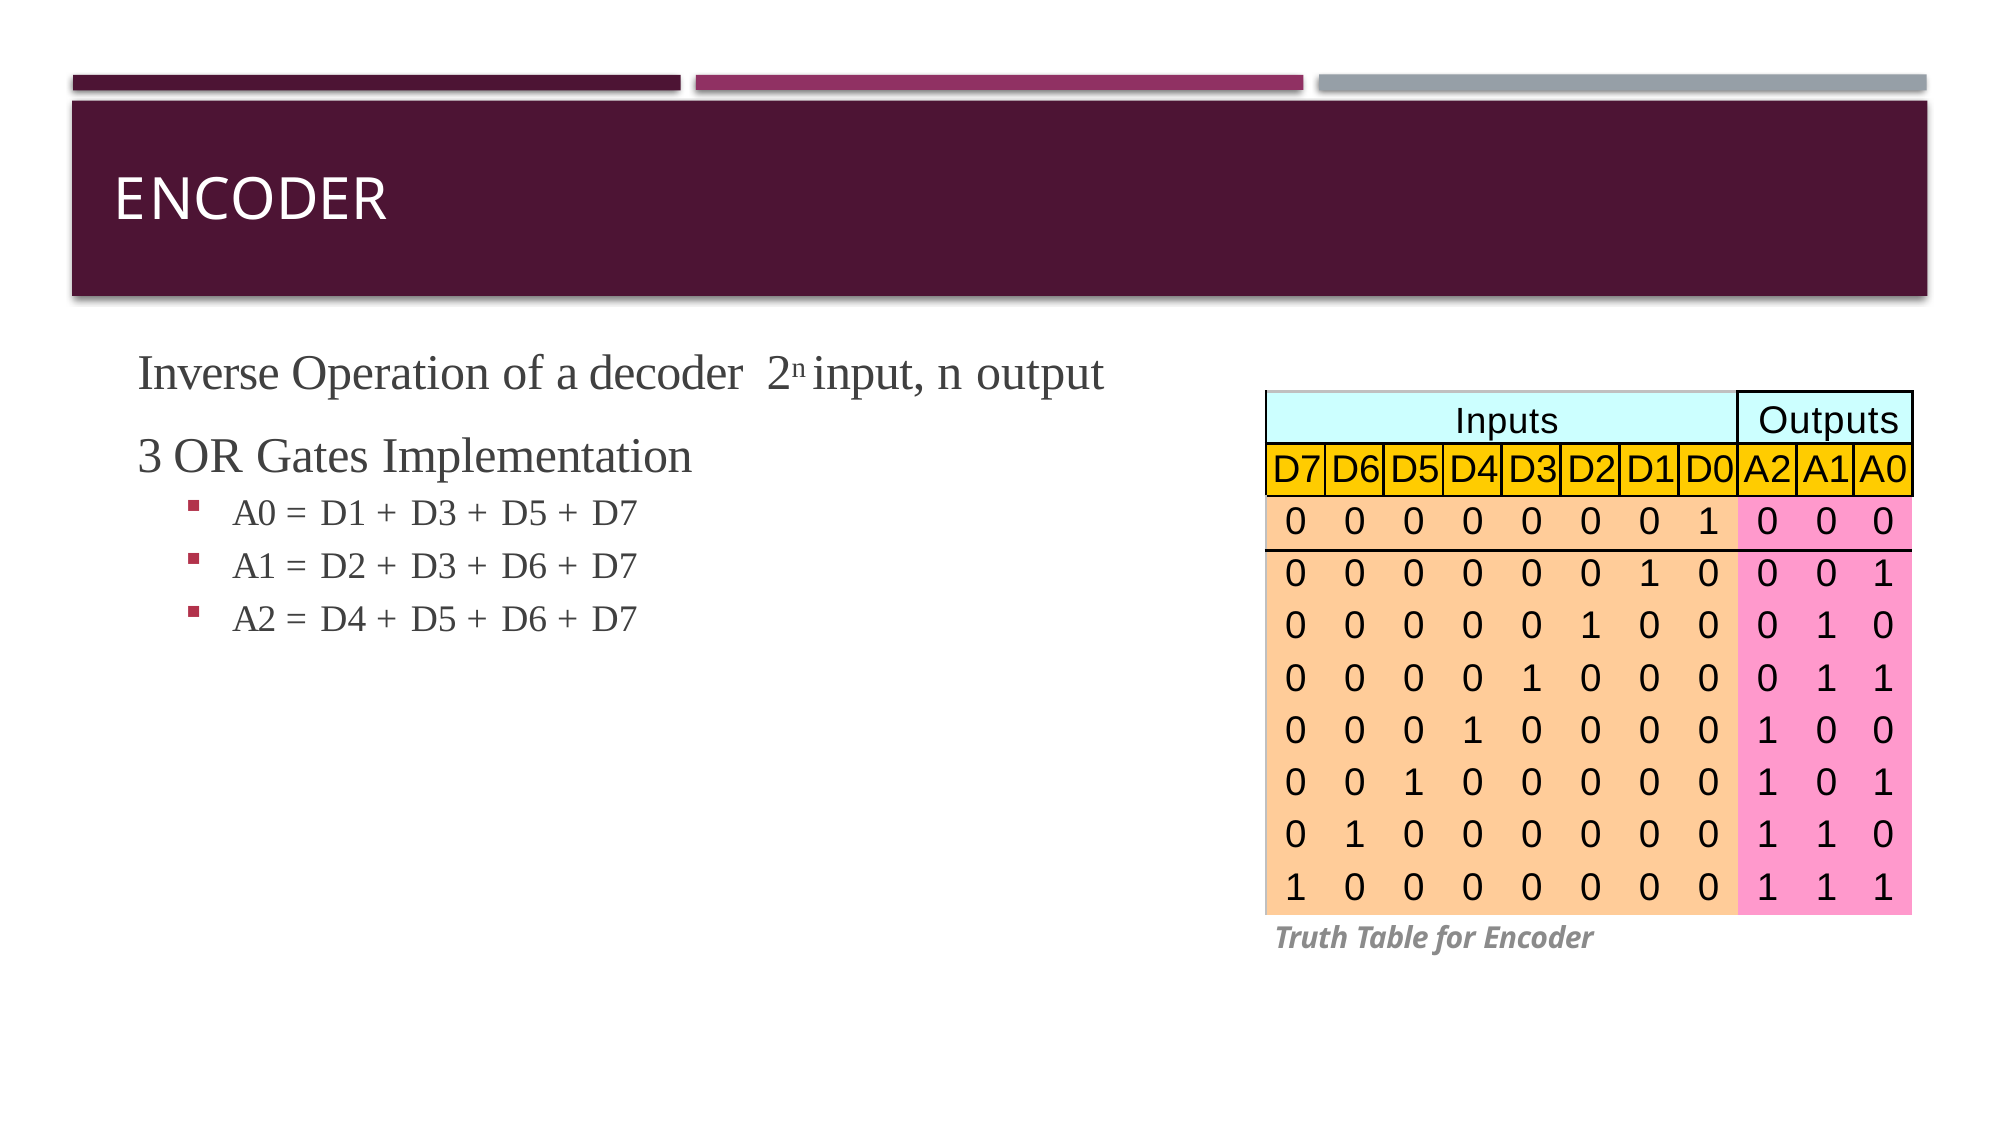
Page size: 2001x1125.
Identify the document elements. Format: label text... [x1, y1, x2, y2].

table_cell 0 [1502, 603, 1561, 655]
table_cell 0 [1267, 707, 1325, 759]
table_cell 0 [1502, 707, 1561, 759]
table_cell 0 [1502, 497, 1561, 549]
table_cell 0 [1561, 552, 1620, 603]
table_cell 1 [1797, 812, 1853, 864]
table_cell 0 [1797, 552, 1853, 603]
table_cell D1 [1621, 445, 1677, 495]
table_cell 0 [1797, 497, 1853, 549]
title Encoder [111, 41, 445, 231]
table_cell 0 [1502, 552, 1561, 603]
text_box Inverse Operation of a decoder 2n input, n output 3 OR Gates Implementation A0 = D1 + D3 + D5 + D7 A1 = D2 + D3 + D6 + D7 A2 = D4 + D5 + D6 + D7 [131, 314, 1160, 639]
table_cell 1 [1679, 497, 1738, 549]
table_cell 0 [1443, 655, 1502, 707]
table_cell A1 [1798, 445, 1852, 495]
table_cell 0 [1325, 552, 1384, 603]
table_cell D0 [1680, 445, 1736, 495]
table_cell 0 [1384, 707, 1443, 759]
table_cell 0 [1853, 812, 1912, 864]
table_cell 0 [1325, 497, 1384, 549]
table_cell 0 [1797, 759, 1853, 812]
table_cell 1 [1797, 603, 1853, 655]
table_cell 0 [1620, 603, 1679, 655]
table_cell 0 [1853, 497, 1912, 549]
table_cell 0 [1679, 655, 1738, 707]
table_cell 0 [1561, 655, 1620, 707]
table_cell 0 [1738, 603, 1797, 655]
table_cell 0 [1561, 812, 1620, 864]
table_cell D6 [1326, 445, 1382, 495]
table_cell 0 [1561, 759, 1620, 812]
table_cell 0 [1384, 812, 1443, 864]
table_cell 1 [1797, 655, 1853, 707]
table_cell 0 [1267, 552, 1325, 603]
table_cell 1 [1738, 812, 1797, 864]
table_cell D2 [1562, 445, 1618, 495]
table_cell 0 [1384, 603, 1443, 655]
table_cell 0 [1325, 655, 1384, 707]
table_cell 0 [1325, 603, 1384, 655]
table_cell 0 [1620, 812, 1679, 864]
table_cell 0 [1384, 552, 1443, 603]
table_cell 0 [1384, 655, 1443, 707]
table_cell 0 [1561, 707, 1620, 759]
table_cell 0 [1443, 497, 1502, 549]
table_cell A2 [1739, 445, 1795, 495]
table_cell 0 [1443, 759, 1502, 812]
table_cell 0 [1738, 552, 1797, 603]
table_header Outputs [1739, 393, 1911, 442]
table_cell 0 [1738, 655, 1797, 707]
table_cell 0 [1267, 603, 1325, 655]
table_cell 0 [1797, 707, 1853, 759]
table_cell 0 [1679, 707, 1738, 759]
table_cell 0 [1561, 864, 1620, 915]
table_cell 0 [1561, 497, 1620, 549]
table_cell 0 [1738, 497, 1797, 549]
table_cell 0 [1384, 497, 1443, 549]
table_cell 0 [1443, 603, 1502, 655]
table_cell 1 [1738, 759, 1797, 812]
table_cell 1 [1853, 552, 1912, 603]
table_cell 1 [1325, 812, 1384, 864]
table_cell 0 [1679, 603, 1738, 655]
table_cell 0 [1620, 759, 1679, 812]
table_cell 1 [1853, 655, 1912, 707]
table_cell 0 [1325, 707, 1384, 759]
table_cell D7 [1267, 445, 1324, 495]
table_cell 0 [1853, 603, 1912, 655]
table_cell 0 [1679, 552, 1738, 603]
table_cell 0 [1267, 812, 1325, 864]
table_cell 0 [1443, 552, 1502, 603]
table_cell 0 [1267, 655, 1325, 707]
table_cell A0 [1855, 445, 1911, 495]
text_box Truth Table for Encoder [1272, 915, 1624, 955]
table_cell 1 [1797, 864, 1853, 915]
table_cell 0 [1679, 759, 1738, 812]
table_cell 0 [1620, 864, 1679, 915]
table_cell 1 [1561, 603, 1620, 655]
table_cell 0 [1325, 864, 1384, 915]
table_cell 1 [1502, 655, 1561, 707]
table_cell 0 [1325, 759, 1384, 812]
table_cell 0 [1679, 864, 1738, 915]
table_cell 1 [1384, 759, 1443, 812]
table_cell 1 [1738, 707, 1797, 759]
table_cell 0 [1853, 707, 1912, 759]
table_cell 0 [1502, 864, 1561, 915]
table_cell 1 [1443, 707, 1502, 759]
table_cell 1 [1853, 864, 1912, 915]
table_cell 1 [1267, 864, 1325, 915]
table_cell 0 [1384, 864, 1443, 915]
table_cell 0 [1620, 497, 1679, 549]
table_cell D3 [1503, 445, 1559, 495]
table_cell 0 [1267, 497, 1325, 549]
table_header Inputs [1267, 393, 1736, 442]
table_cell 0 [1679, 812, 1738, 864]
table_cell 1 [1738, 864, 1797, 915]
table_cell 0 [1620, 655, 1679, 707]
table_cell D5 [1385, 445, 1442, 495]
table_cell 0 [1443, 864, 1502, 915]
table_cell 1 [1853, 759, 1912, 812]
table_cell 0 [1443, 812, 1502, 864]
table_cell 0 [1620, 707, 1679, 759]
table_cell D4 [1444, 445, 1500, 495]
table_cell 0 [1267, 759, 1325, 812]
table_cell 0 [1502, 812, 1561, 864]
table_cell 1 [1620, 552, 1679, 603]
